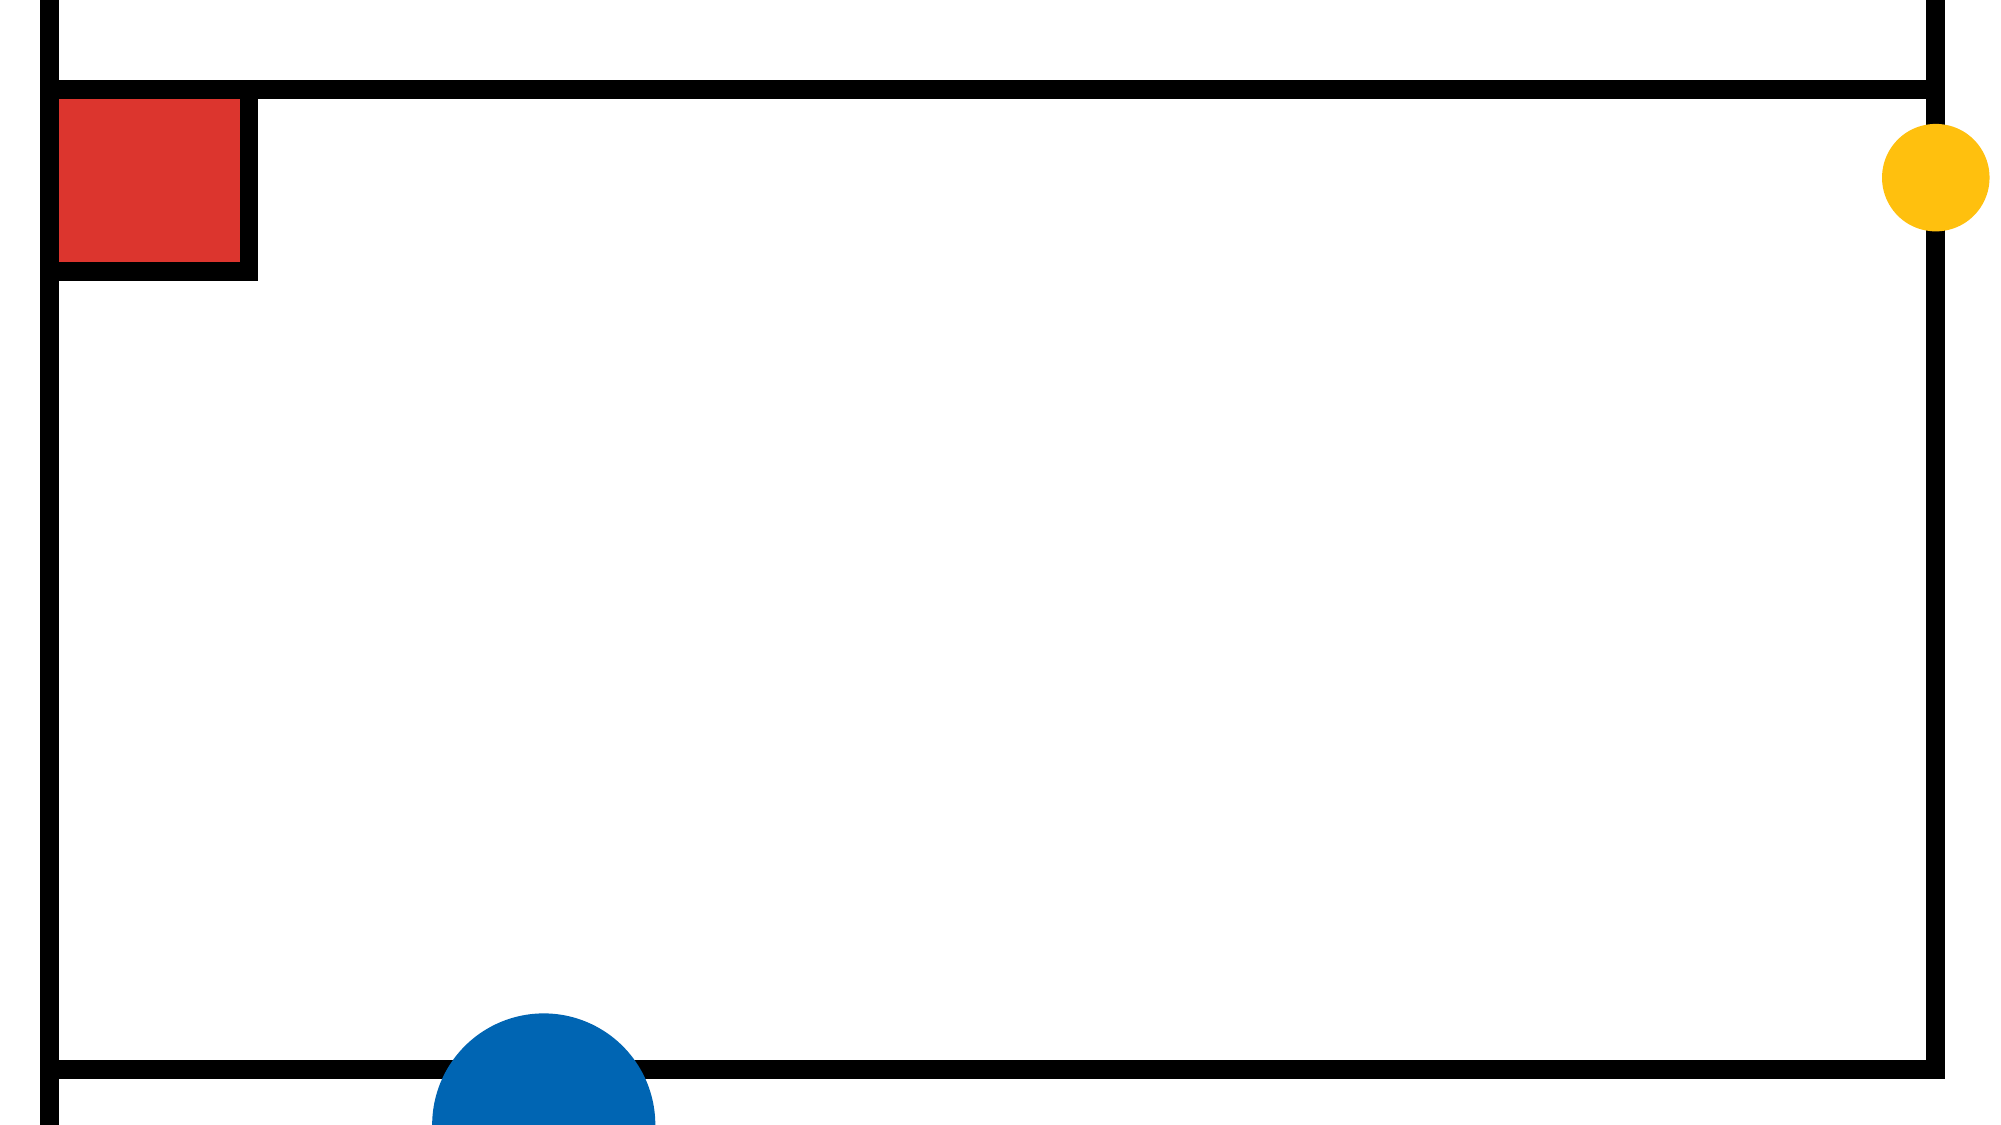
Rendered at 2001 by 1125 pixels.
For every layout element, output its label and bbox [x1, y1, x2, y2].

text_box [432, 1070, 656, 1125]
text_box [59, 99, 240, 262]
text_box [1936, 123, 1990, 232]
text_box [1882, 123, 1935, 232]
text_box [447, 1013, 641, 1069]
